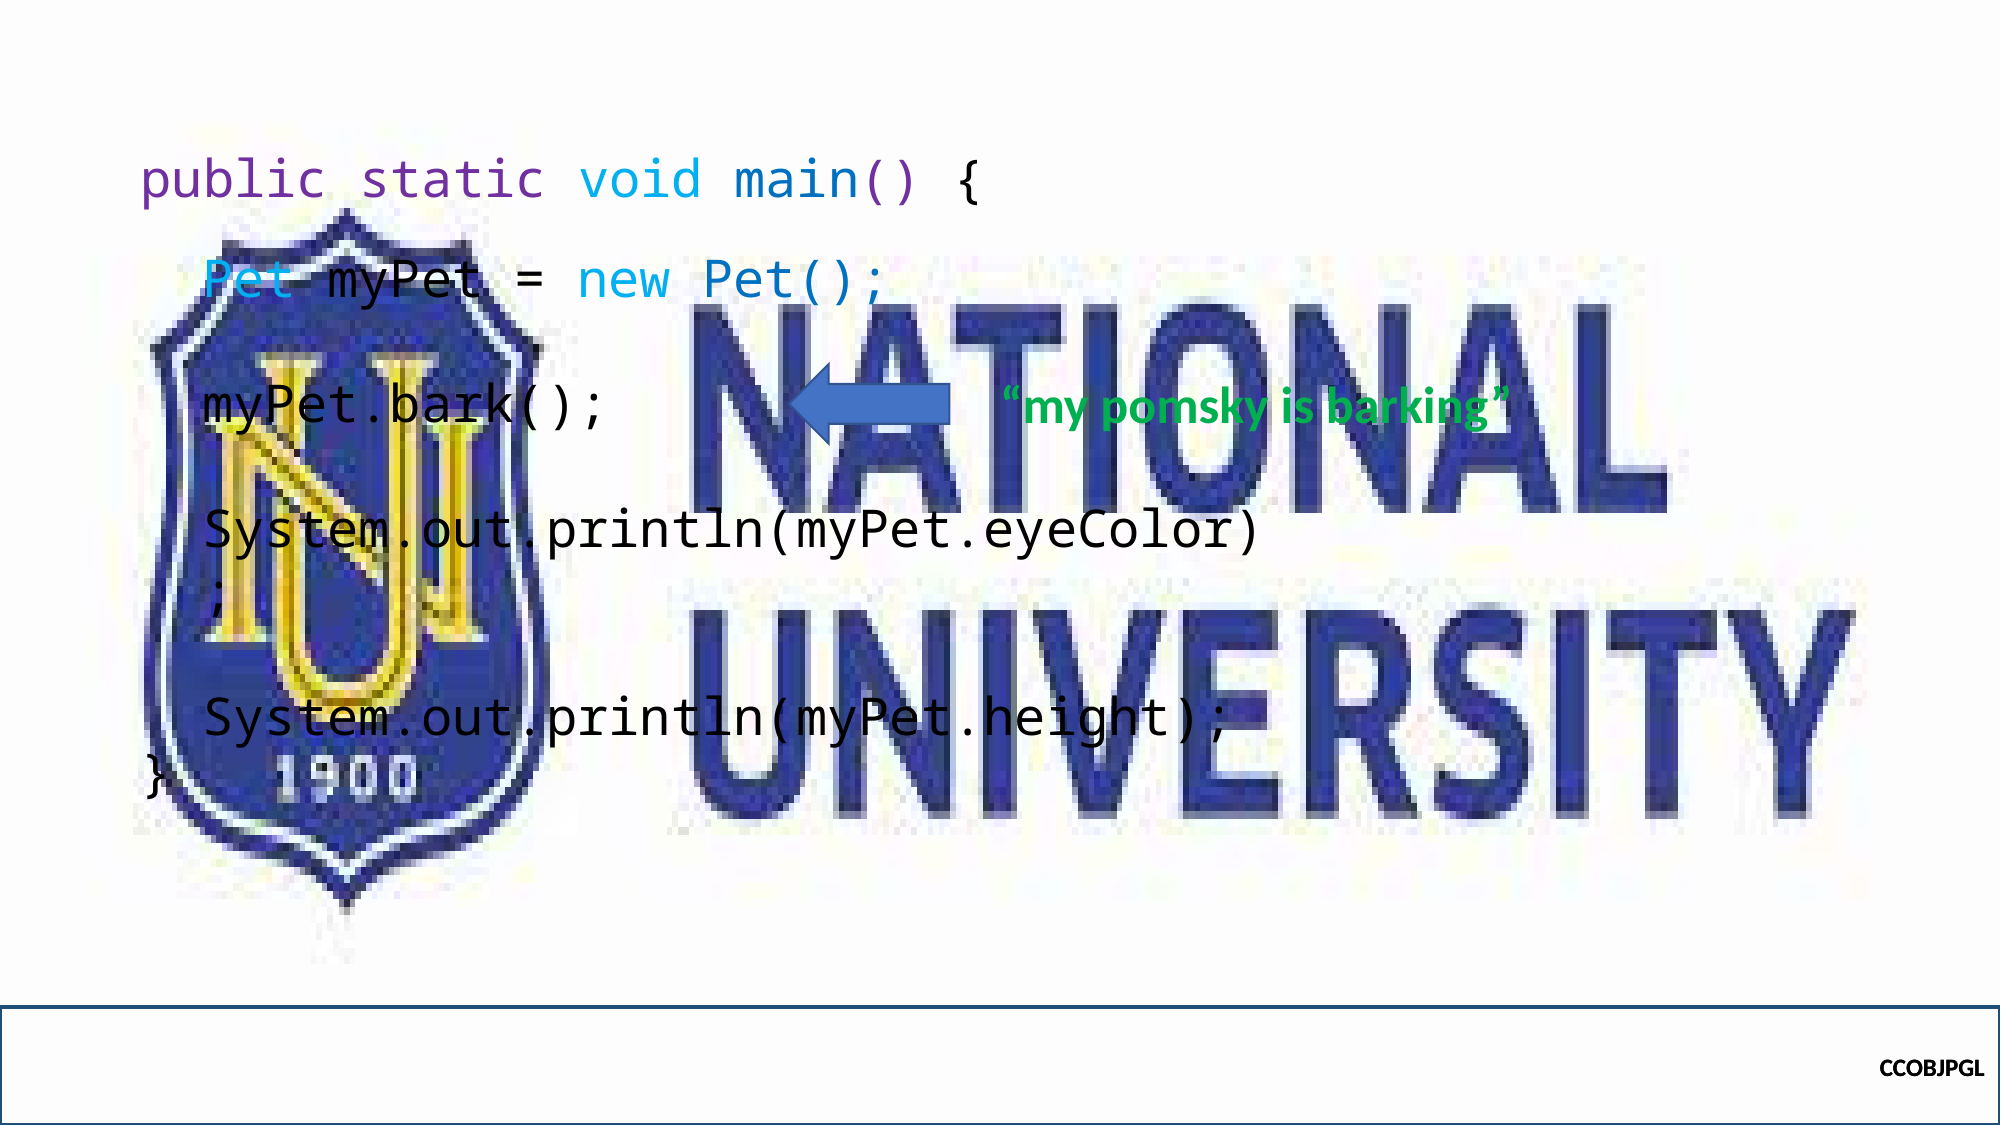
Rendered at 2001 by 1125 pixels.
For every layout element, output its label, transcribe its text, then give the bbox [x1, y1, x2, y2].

text_box } [125, 731, 188, 809]
picture [0, 0, 2000, 1007]
text_box [787, 361, 951, 447]
text_box CCOBJPGL [0, 1007, 2000, 1125]
text_box Pet myPet = new Pet(); myPet.bark(); System.out.println(myPet.eyeColor); System.out.println(myPet.height); [187, 238, 1311, 941]
text_box “my pomsky is barking” [985, 363, 1781, 442]
text_box public static void main() { [125, 137, 1452, 216]
